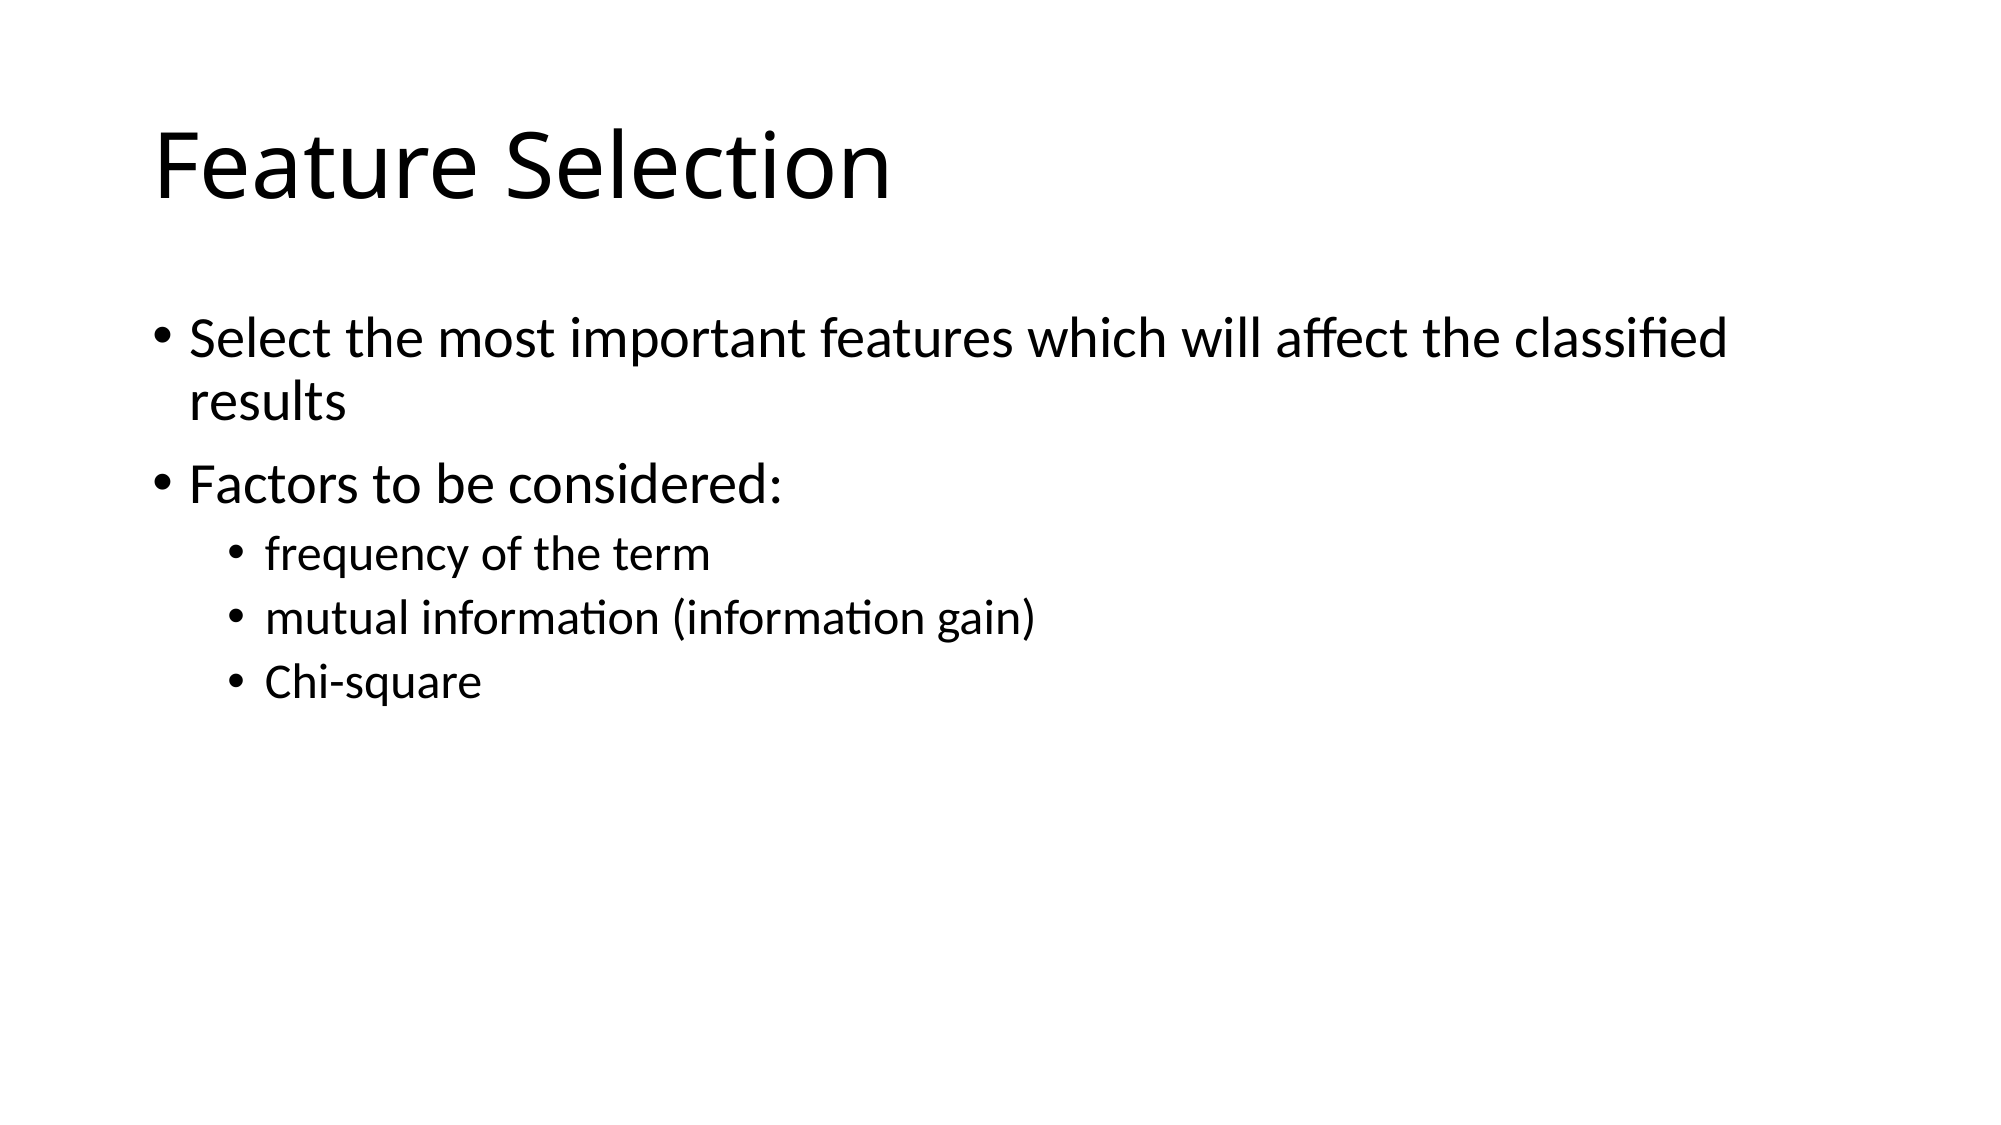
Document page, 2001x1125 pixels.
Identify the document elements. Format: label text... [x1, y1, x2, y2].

list Select the most important features which will affect the classified results Factors to be considered: frequency of the term mutual information (information gain) Chi-square [137, 299, 1863, 1014]
title Feature Selection [137, 59, 1863, 278]
